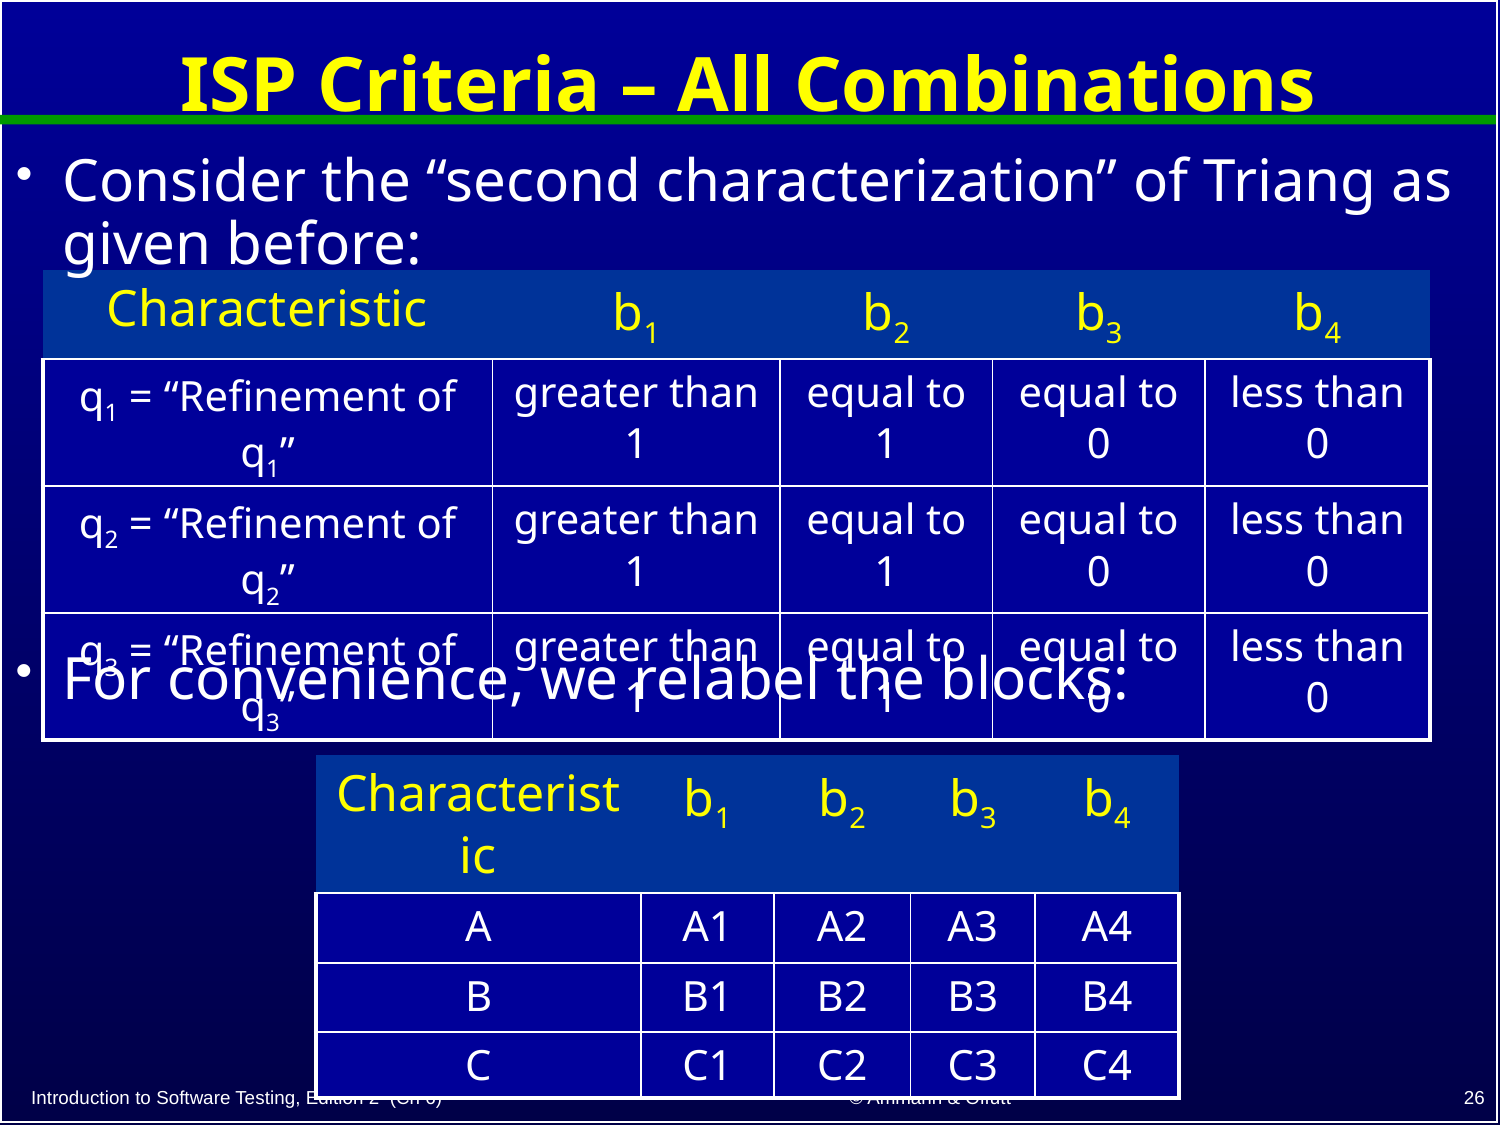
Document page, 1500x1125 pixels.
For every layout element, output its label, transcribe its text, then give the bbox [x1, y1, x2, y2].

table_header b3 [911, 756, 1035, 892]
table_header b2 [774, 756, 911, 892]
text_box For convenience, we relabel the blocks: [0, 641, 1496, 756]
table_cell B3 [911, 964, 1034, 1031]
table_cell greater than 1 [493, 360, 779, 485]
table_cell equal to 0 [993, 360, 1204, 485]
slide_number Introduction to Software Testing, Edition 2 (Ch 6) [15, 1076, 664, 1117]
table_header b4 [1035, 756, 1179, 892]
table_header b1 [641, 756, 774, 892]
table_cell equal to 1 [781, 614, 992, 641]
table_cell equal to 1 [781, 360, 992, 485]
table_cell less than 0 [1206, 487, 1428, 612]
table_cell greater than 1 [493, 487, 779, 612]
table_header b4 [1205, 318, 1430, 358]
table_cell C3 [911, 1033, 1034, 1096]
table_header b1 [493, 318, 780, 358]
table_cell equal to 1 [781, 487, 992, 612]
table_cell q2 = “Refinement of q2” [45, 487, 492, 612]
table_cell C1 [642, 1033, 773, 1096]
table_header Characteristic [43, 318, 493, 358]
table_cell less than 0 [1206, 614, 1428, 641]
table_cell B4 [1036, 964, 1177, 1031]
table_cell A2 [775, 894, 910, 962]
text_box Consider the “second characterization” of Triang as given before: [1, 144, 1496, 318]
table_header b3 [993, 318, 1205, 358]
table_cell B2 [775, 964, 910, 1031]
slide_number 26 [1187, 1074, 1500, 1117]
table_cell equal to 0 [993, 614, 1204, 641]
footer © Ammann & Offutt [692, 1100, 1168, 1117]
table_cell B1 [642, 964, 773, 1031]
table_cell A4 [1036, 894, 1177, 962]
table_cell q3 = “Refinement of q3” [45, 614, 492, 641]
table_cell B [318, 964, 640, 1031]
table_cell q1 = “Refinement of q1” [45, 360, 492, 485]
table_cell A [318, 894, 640, 962]
table_cell equal to 0 [993, 487, 1204, 612]
table_header b2 [780, 318, 993, 358]
table_cell C4 [1036, 1033, 1177, 1096]
table_cell less than 0 [1206, 360, 1428, 485]
table_cell C2 [775, 1033, 910, 1096]
table_cell greater than 1 [493, 614, 779, 641]
table_cell A3 [911, 894, 1034, 962]
table_cell C [318, 1033, 640, 1096]
table_cell A1 [642, 894, 773, 962]
table_header Characteristic [316, 756, 641, 892]
title ISP Criteria – All Combinations [1, 15, 1496, 144]
